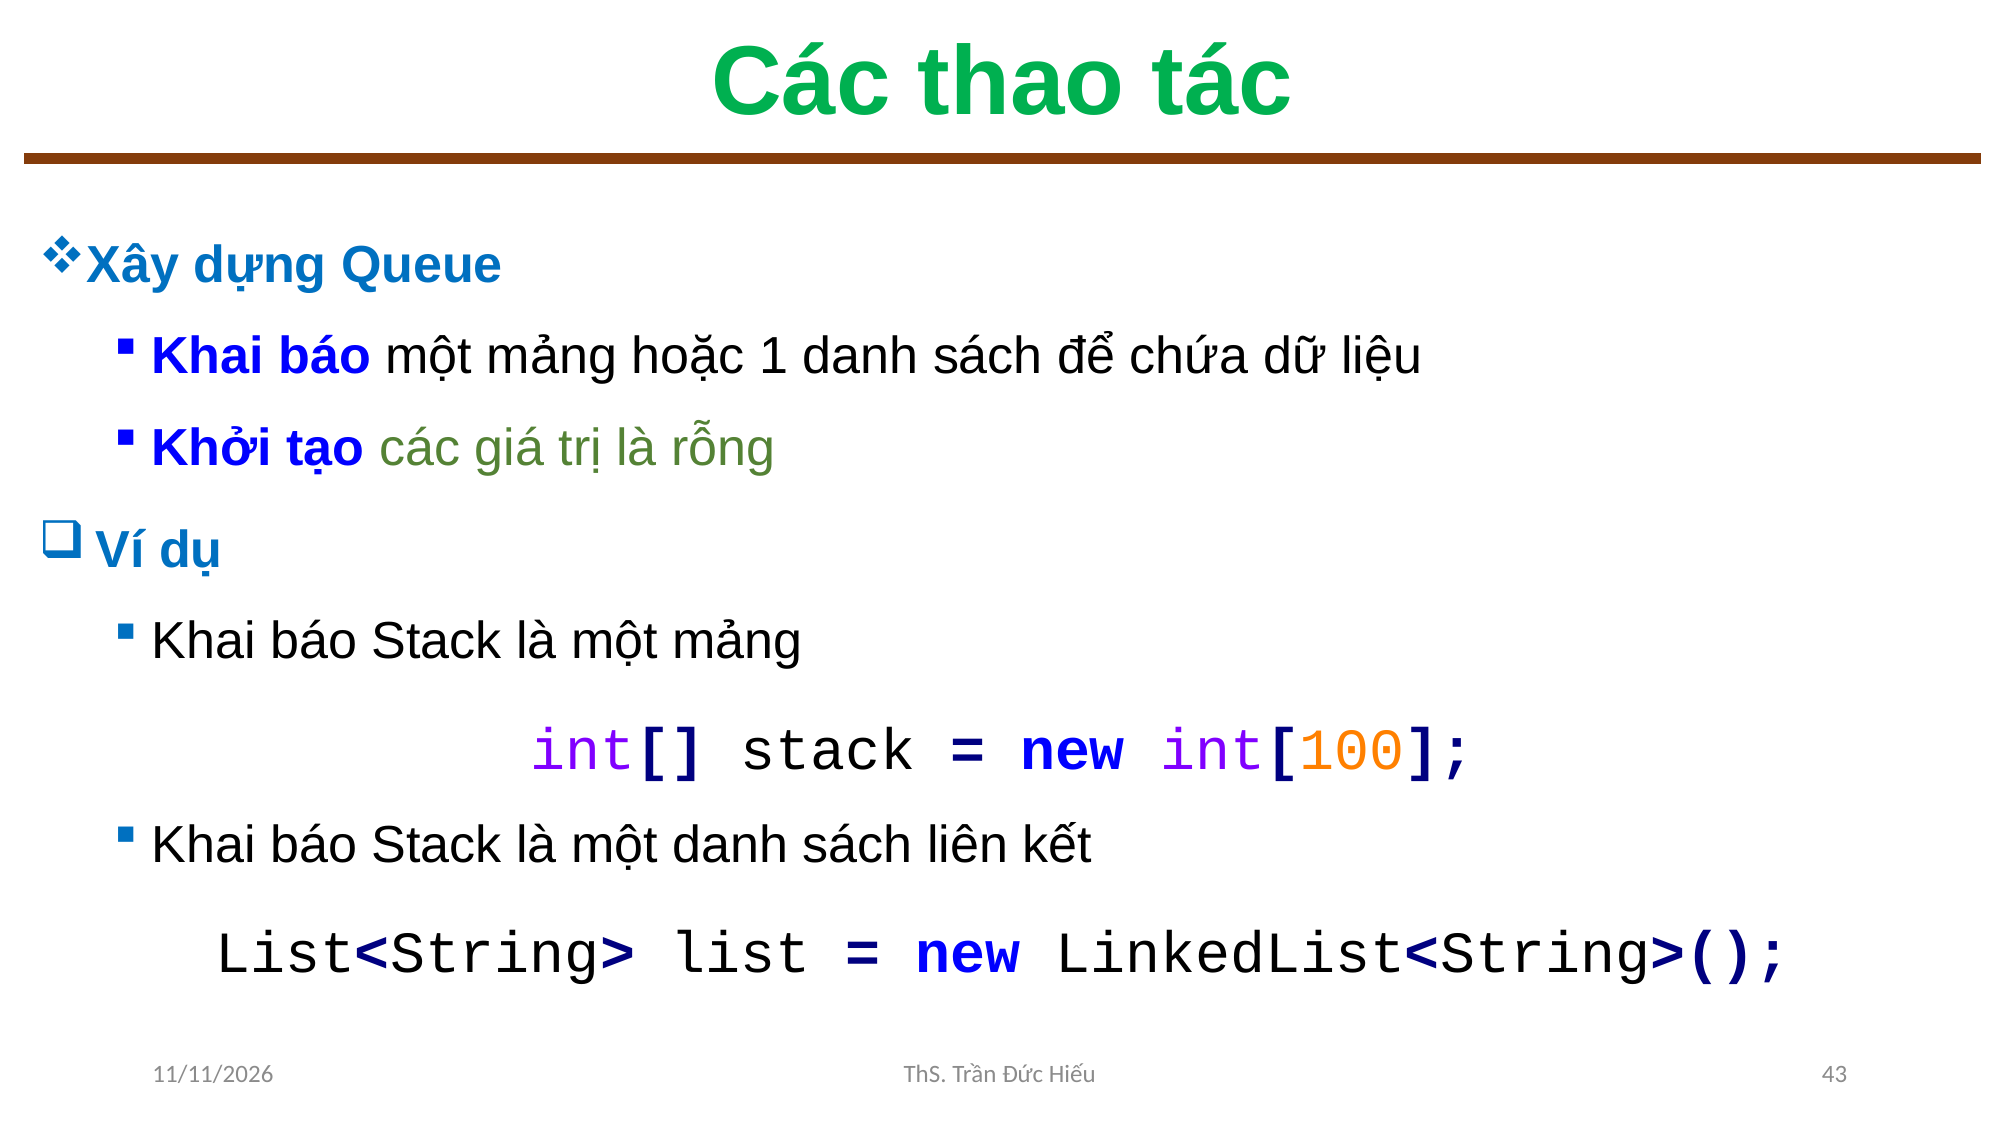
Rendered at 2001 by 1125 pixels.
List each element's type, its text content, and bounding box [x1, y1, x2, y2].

title Các thao tác [24, 22, 1982, 144]
list Xây dựng Queue Khai báo một mảng hoặc 1 danh sách để chứa dữ liệu Khởi tạo các giá trị là rỗng Ví dụ Khai báo Stack là một mảng int[] stack = new int[100]; Khai báo Stack là một danh sách liên kết List<String> list = new LinkedList<String>(); [24, 204, 1982, 1112]
